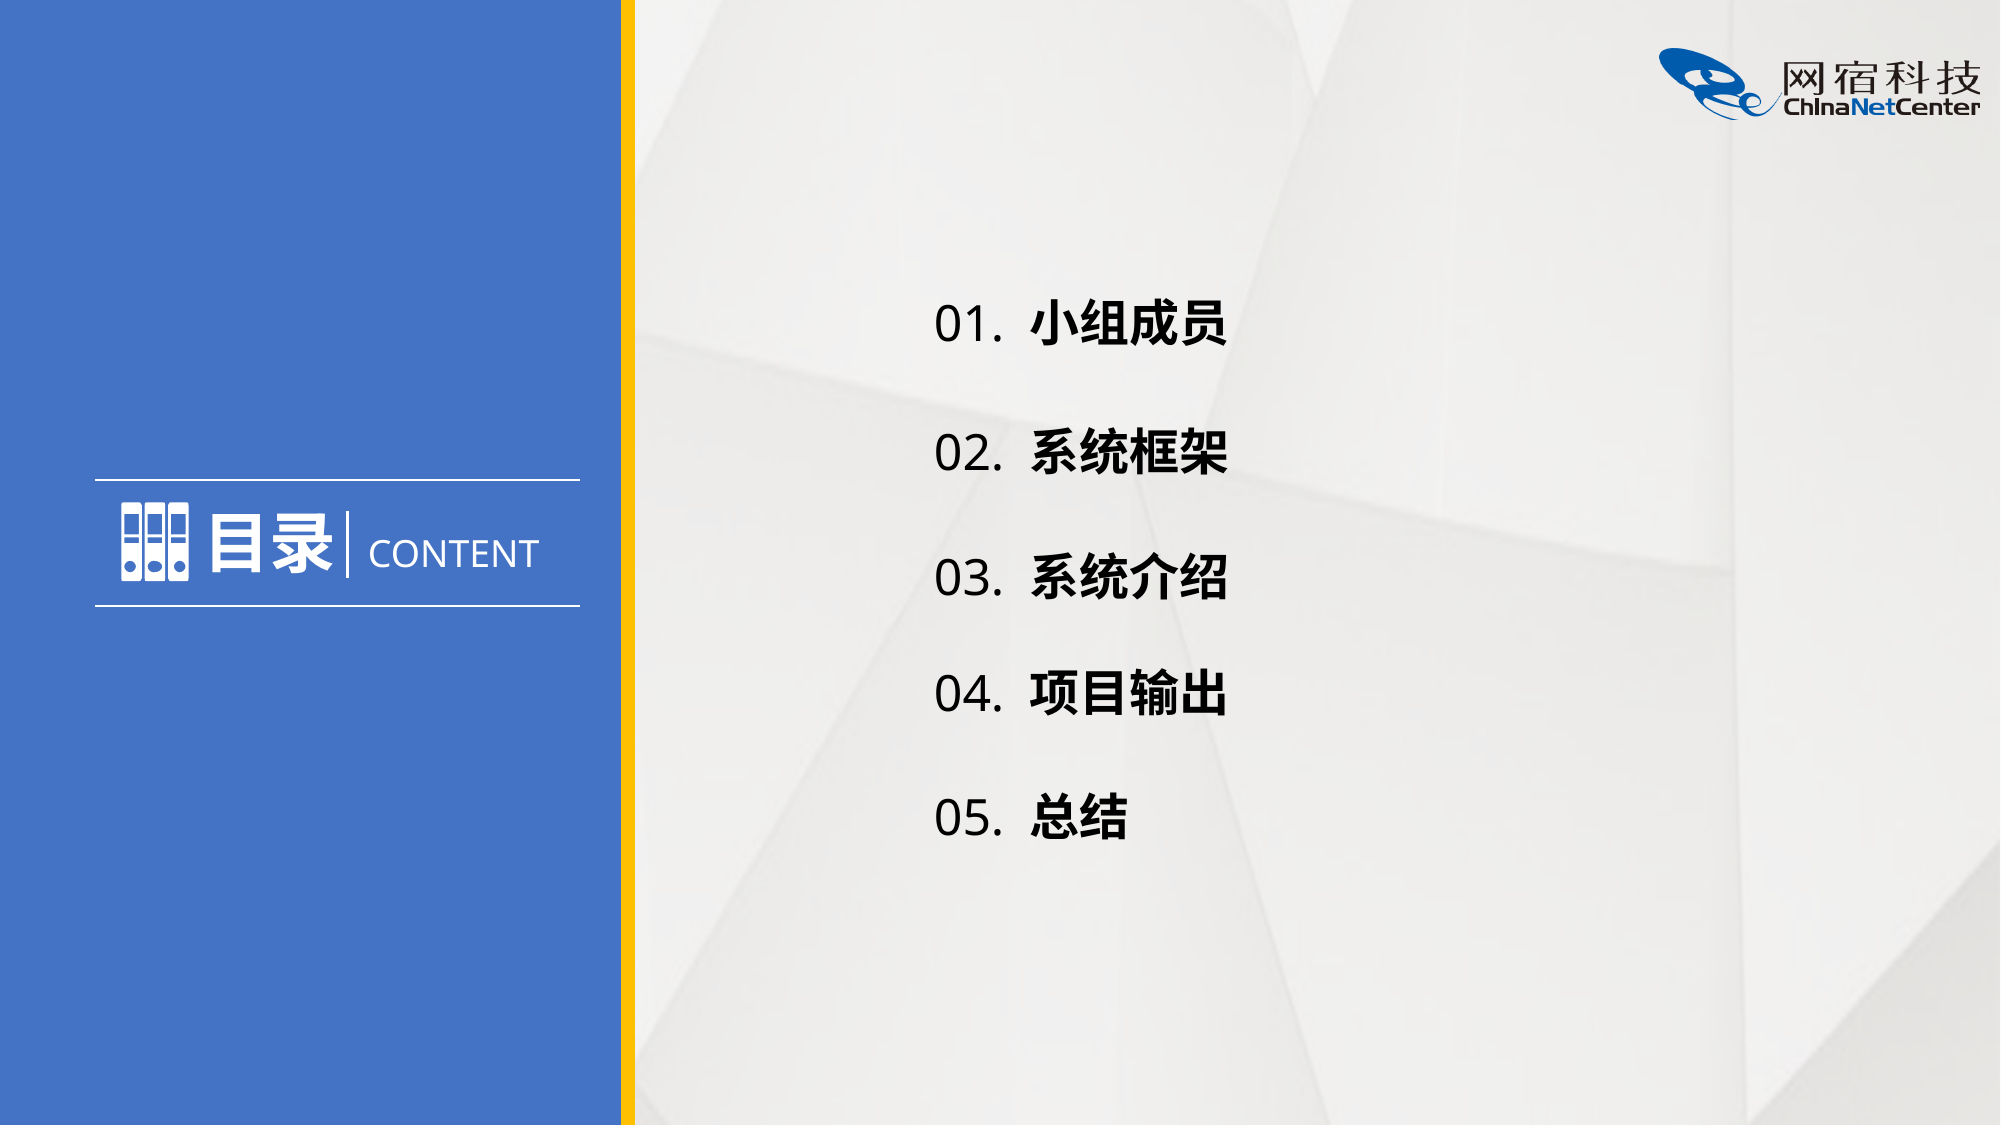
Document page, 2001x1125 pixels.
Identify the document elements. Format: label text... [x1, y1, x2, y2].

text_box 05. 总结 [919, 777, 1629, 853]
picture [635, 0, 2001, 1125]
text_box 02. 系统框架 [919, 413, 1629, 488]
text_box [621, 0, 635, 1125]
text_box 03. 系统介绍 [919, 538, 1629, 614]
text_box 04. 项目输出 [919, 653, 1629, 729]
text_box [121, 493, 626, 590]
text_box [0, 0, 621, 1125]
text_box 01. 小组成员 [919, 283, 1629, 359]
